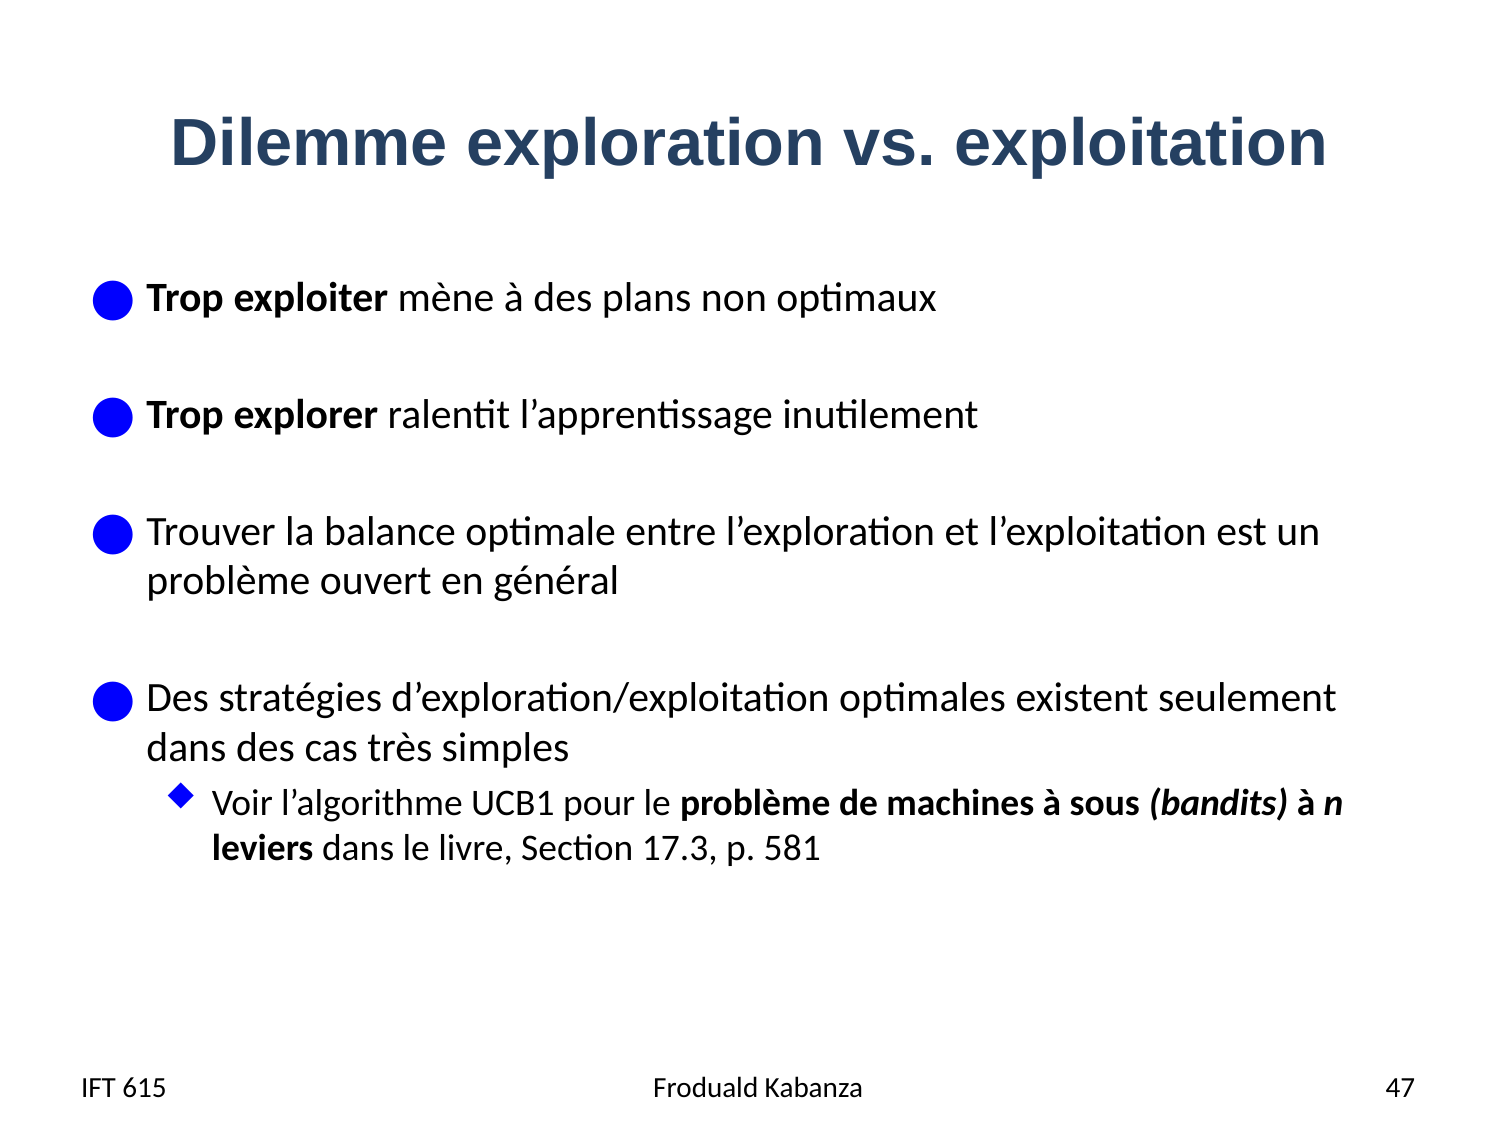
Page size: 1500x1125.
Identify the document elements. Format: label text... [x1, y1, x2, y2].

title Dilemme exploration vs. exploitation [75, 45, 1425, 233]
footer Froduald Kabanza [520, 1056, 996, 1117]
slide_number IFT 615 [66, 1056, 356, 1117]
slide_number 47 [1080, 1056, 1431, 1117]
list Trop exploiter mène à des plans non optimaux Trop explorer ralentit l’apprentissage inutilement Trouver la balance optimale entre l’exploration et l’exploitation est un problème ouvert en général Des stratégies d’exploration/exploitation optimales existent seulement dans des cas très simples Voir l’algorithme UCB1 pour le problème de machines à sous (bandits) à n leviers dans le livre, Section 17.3, p. 581 [75, 262, 1425, 1005]
